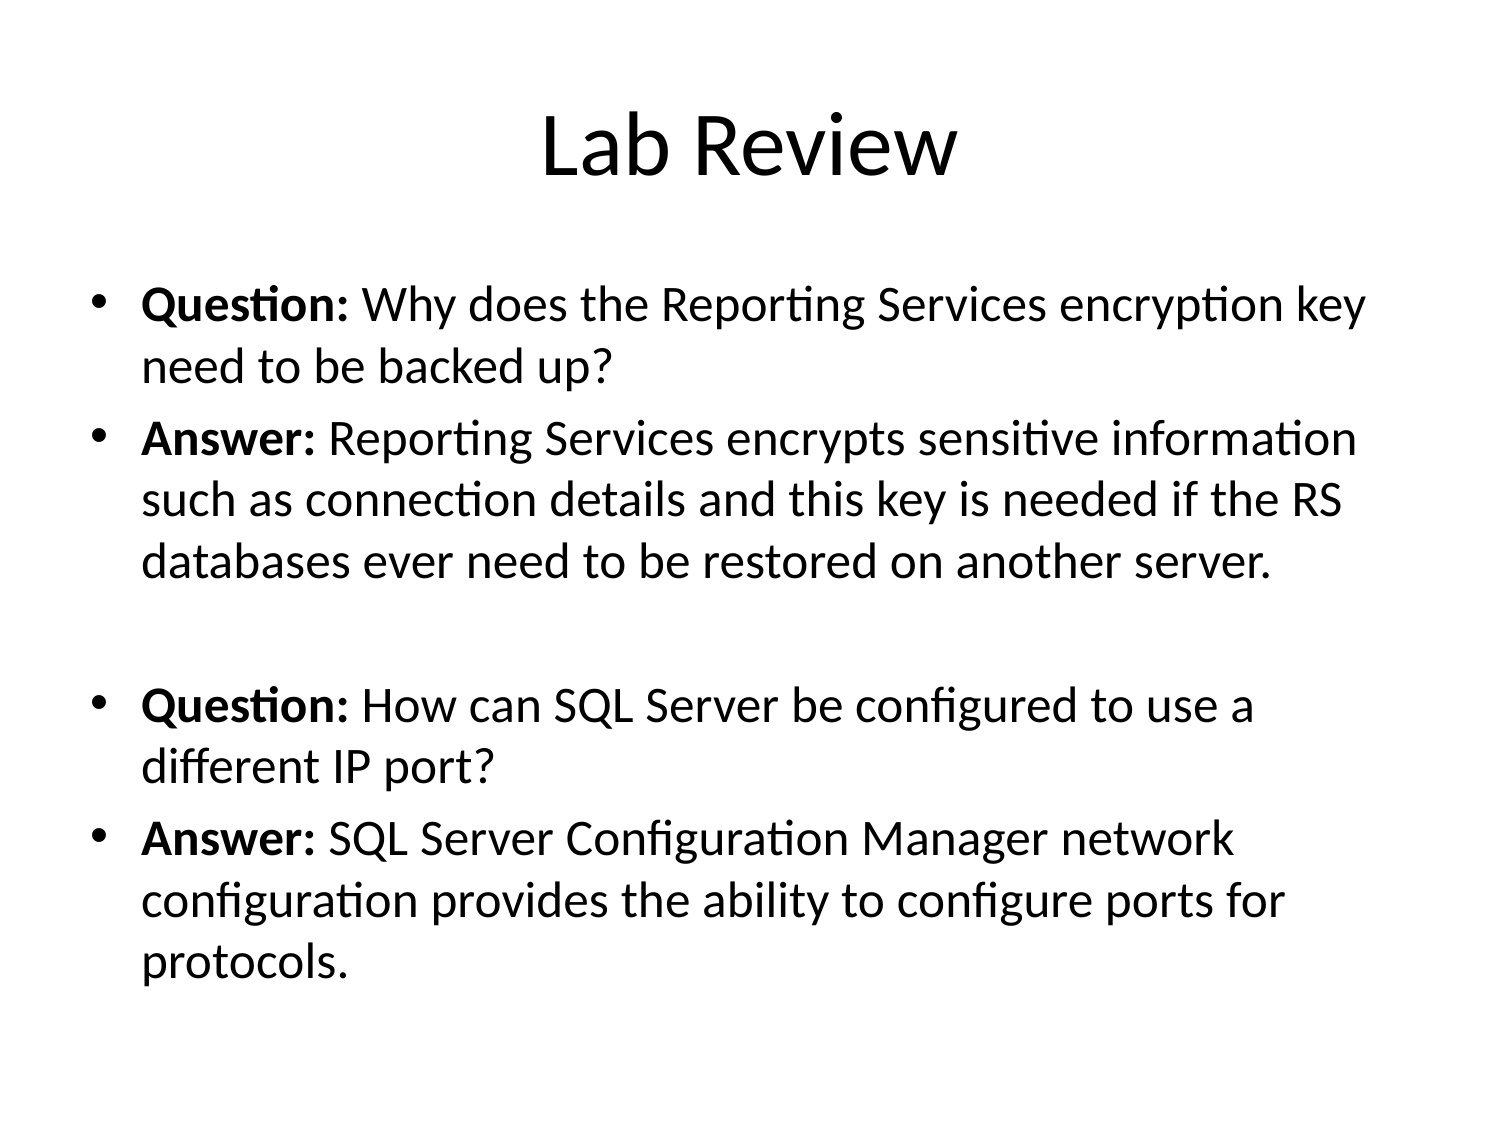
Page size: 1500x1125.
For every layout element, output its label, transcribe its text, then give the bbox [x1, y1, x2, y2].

list Question: Why does the Reporting Services encryption key need to be backed up? Answer: Reporting Services encrypts sensitive information such as connection details and this key is needed if the RS databases ever need to be restored on another server. Question: How can SQL Server be configured to use a different IP port? Answer: SQL Server Configuration Manager network configuration provides the ability to configure ports for protocols. [75, 262, 1425, 1005]
title Lab Review [75, 45, 1425, 233]
